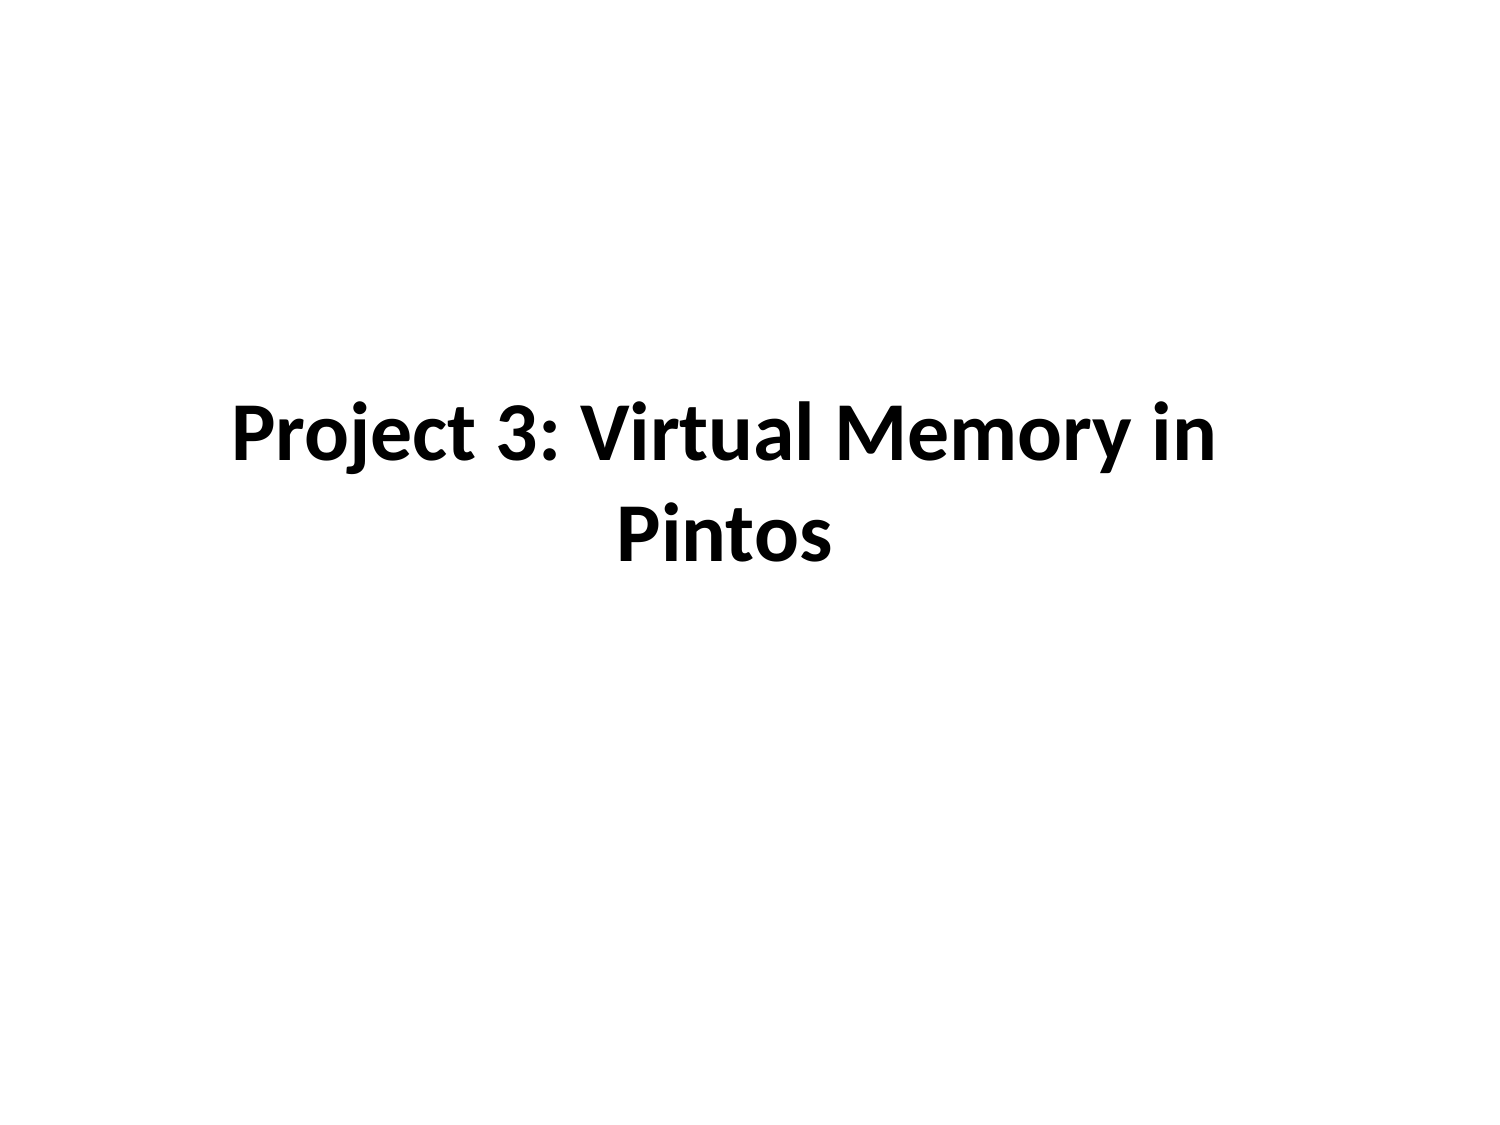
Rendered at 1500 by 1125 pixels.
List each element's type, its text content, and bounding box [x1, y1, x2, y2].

title Project 3: Virtual Memory in Pintos [117, 368, 1332, 669]
